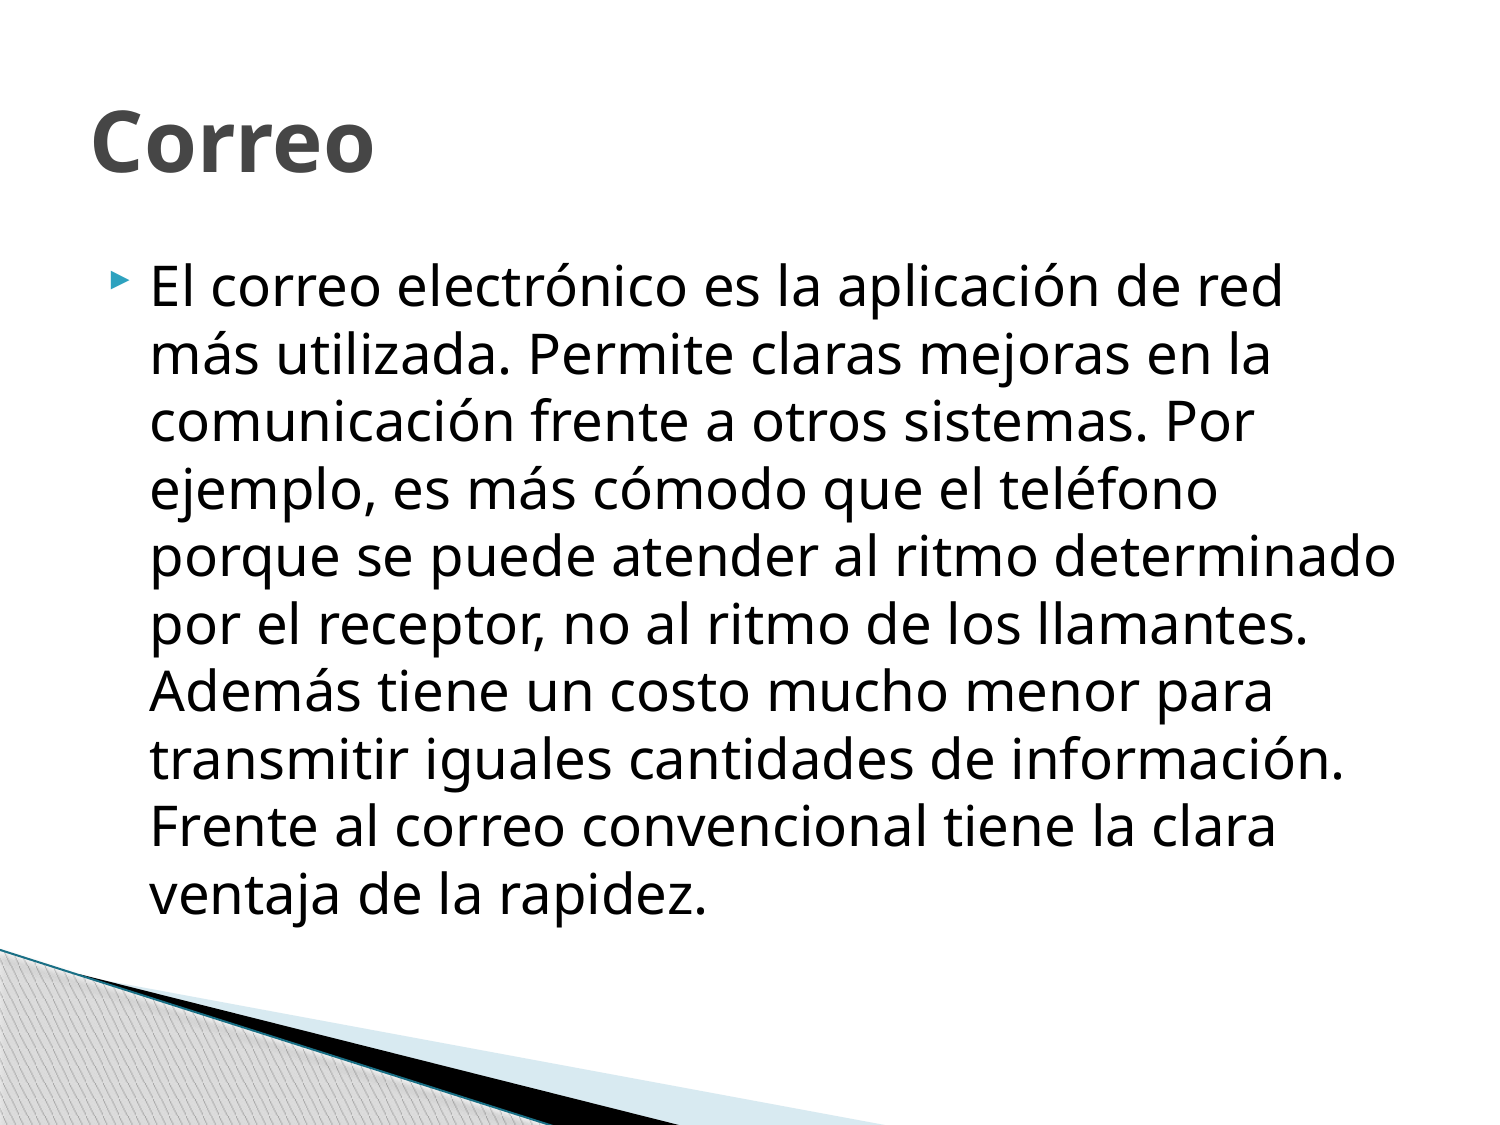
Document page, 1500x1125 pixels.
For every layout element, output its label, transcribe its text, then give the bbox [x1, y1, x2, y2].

title Correo [75, 45, 1425, 233]
list El correo electrónico es la aplicación de red más utilizada. Permite claras mejoras en la comunicación frente a otros sistemas. Por ejemplo, es más cómodo que el teléfono porque se puede atender al ritmo determinado por el receptor, no al ritmo de los llamantes. Además tiene un costo mucho menor para transmitir iguales cantidades de información. Frente al correo convencional tiene la clara ventaja de la rapidez. [75, 243, 1425, 986]
